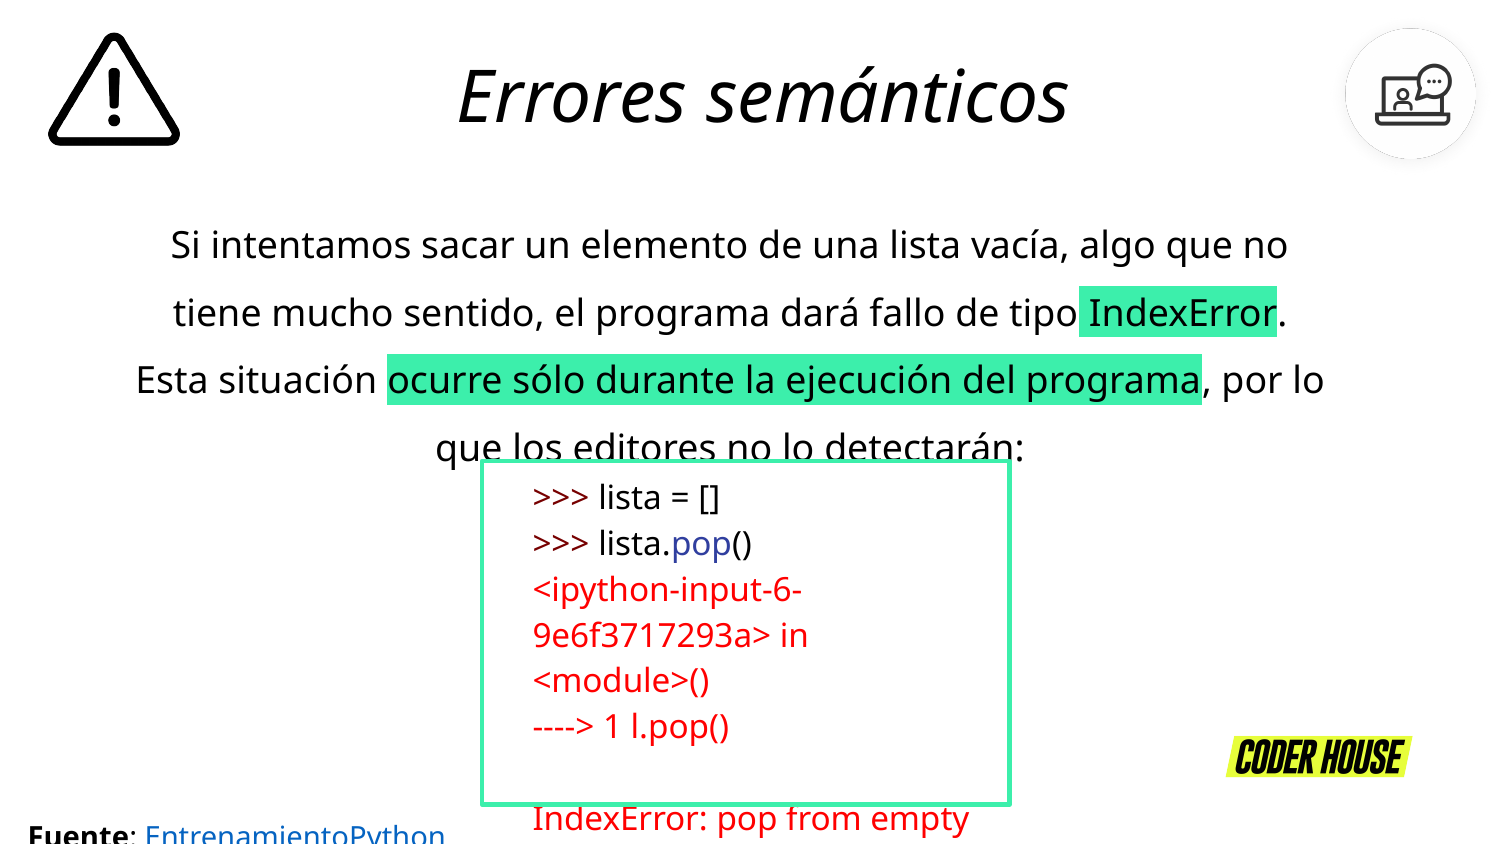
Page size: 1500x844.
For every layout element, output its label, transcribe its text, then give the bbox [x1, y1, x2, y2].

text_box Errores semánticos [187, 12, 1326, 175]
text_box >>> lista = [] >>> lista.pop() <ipython-input-6-9e6f3717293a> in <module>() ----> 1 l.pop() IndexError: pop from empty list [517, 455, 1010, 461]
text_box [482, 461, 1010, 805]
picture [47, 23, 180, 156]
text_box Si intentamos sacar un elemento de una lista vacía, algo que no tiene mucho sentido, el programa dará fallo de tipo IndexError. Esta situación ocurre sólo durante la ejecución del programa, por lo que los editores no lo detectarán: [116, 183, 1344, 758]
picture [1221, 728, 1417, 784]
text_box >>> lista = [] >>> lista.pop() <ipython-input-6-9e6f3717293a> in <module>() ----> 1 l.pop() IndexError: pop from empty list [517, 805, 1010, 844]
picture [1329, 12, 1492, 175]
text_box Fuente: EntrenamientoPython [12, 783, 505, 844]
